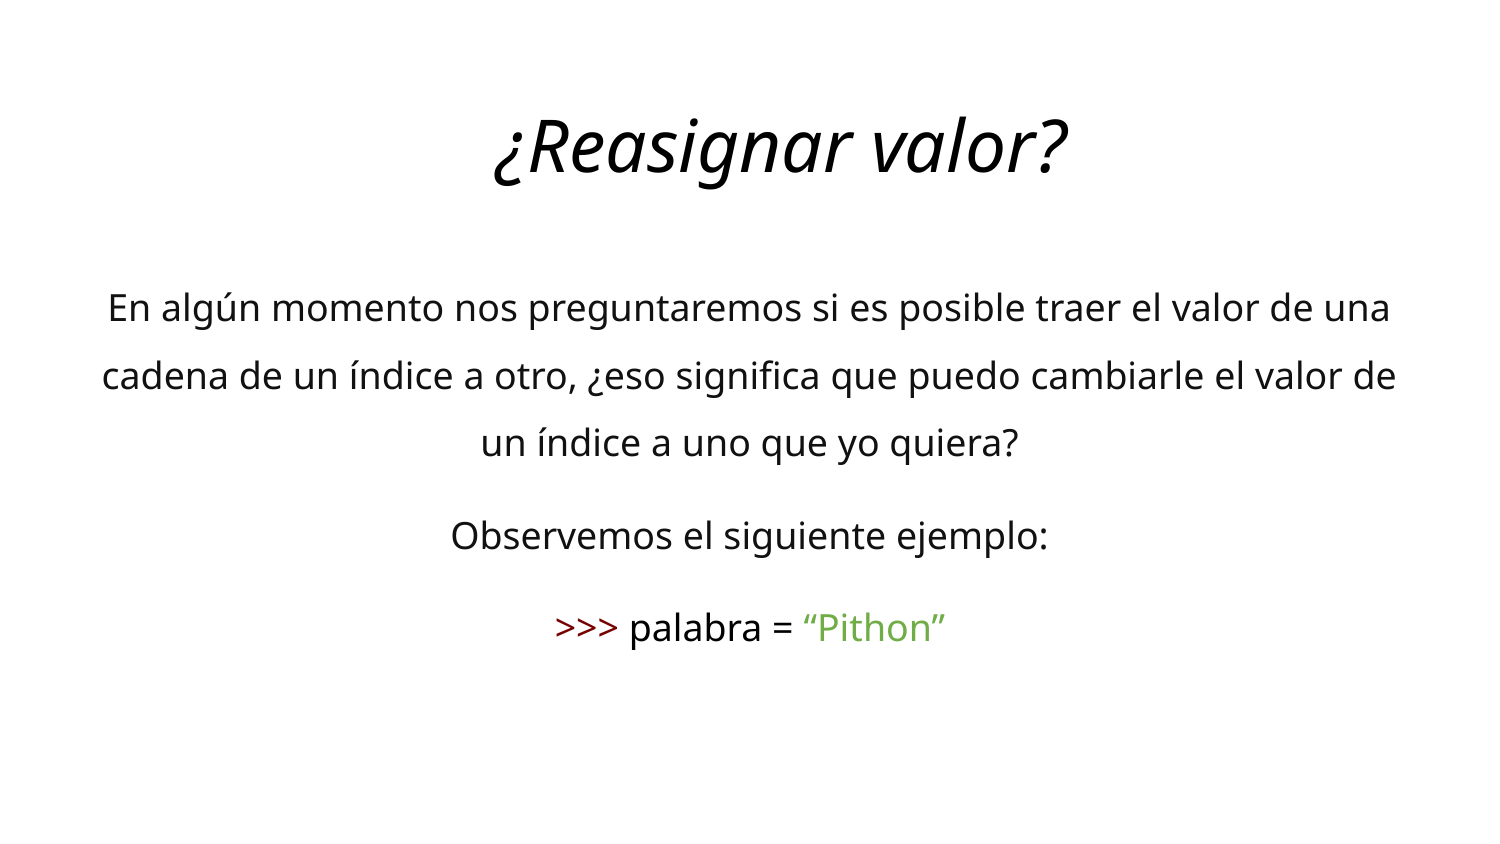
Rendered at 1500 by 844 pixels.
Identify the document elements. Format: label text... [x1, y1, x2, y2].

text_box En algún momento nos preguntaremos si es posible traer el valor de una cadena de un índice a otro, ¿eso significa que puedo cambiarle el valor de un índice a uno que yo quiera? Observemos el siguiente ejemplo: >>> palabra = “Pithon” [80, 246, 1420, 600]
text_box ¿Reasignar valor? [147, 76, 1417, 210]
